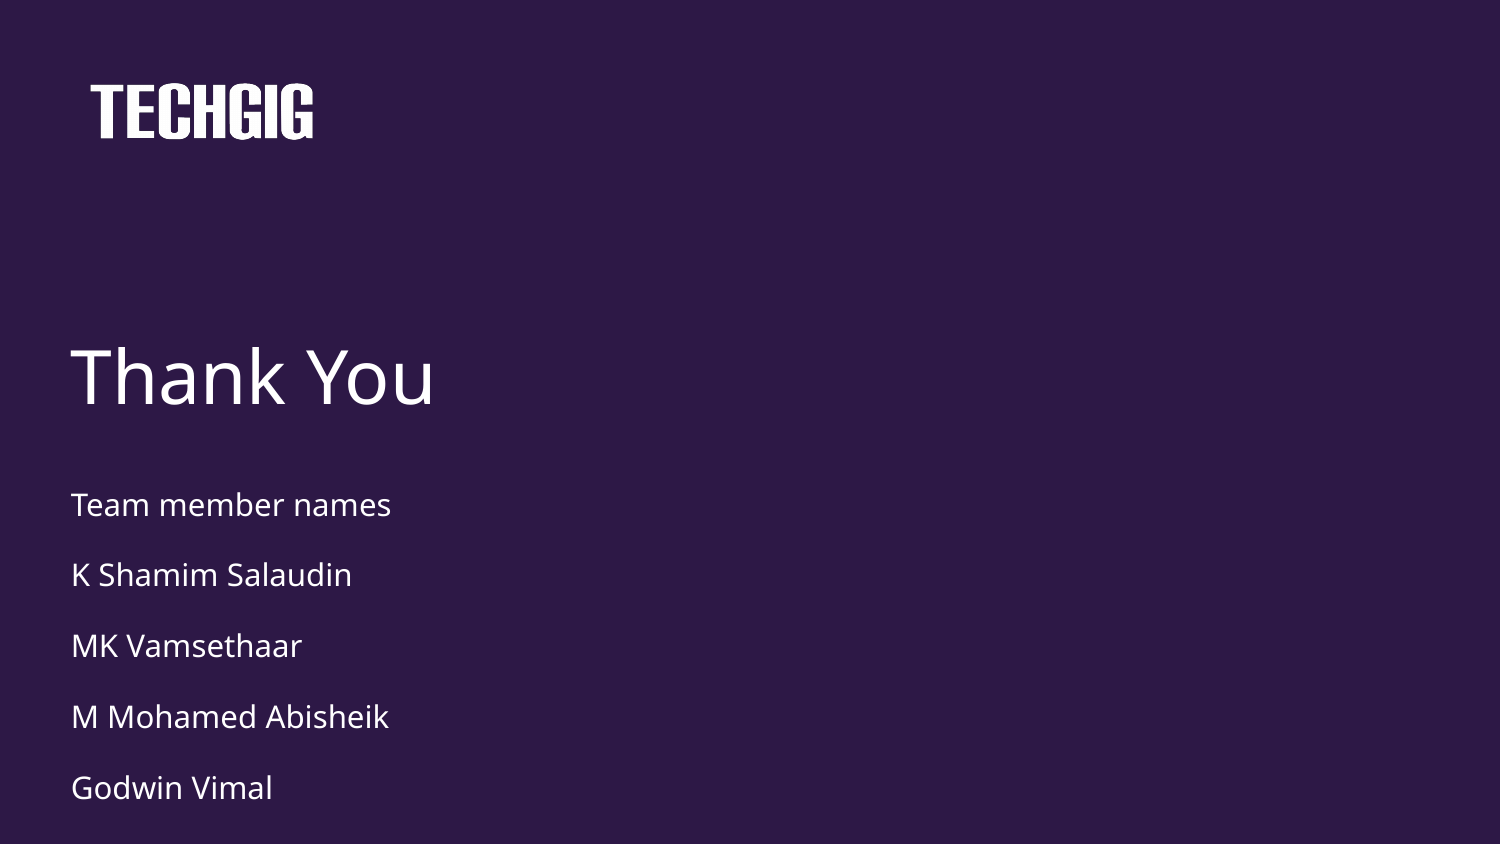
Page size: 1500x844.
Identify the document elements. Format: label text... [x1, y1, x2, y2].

picture [0, 0, 1500, 844]
subtitle Team member names K Shamim Salaudin MK Vamsethaar M Mohamed Abisheik Godwin Vimal [55, 451, 804, 514]
title Thank You [55, 314, 1475, 451]
